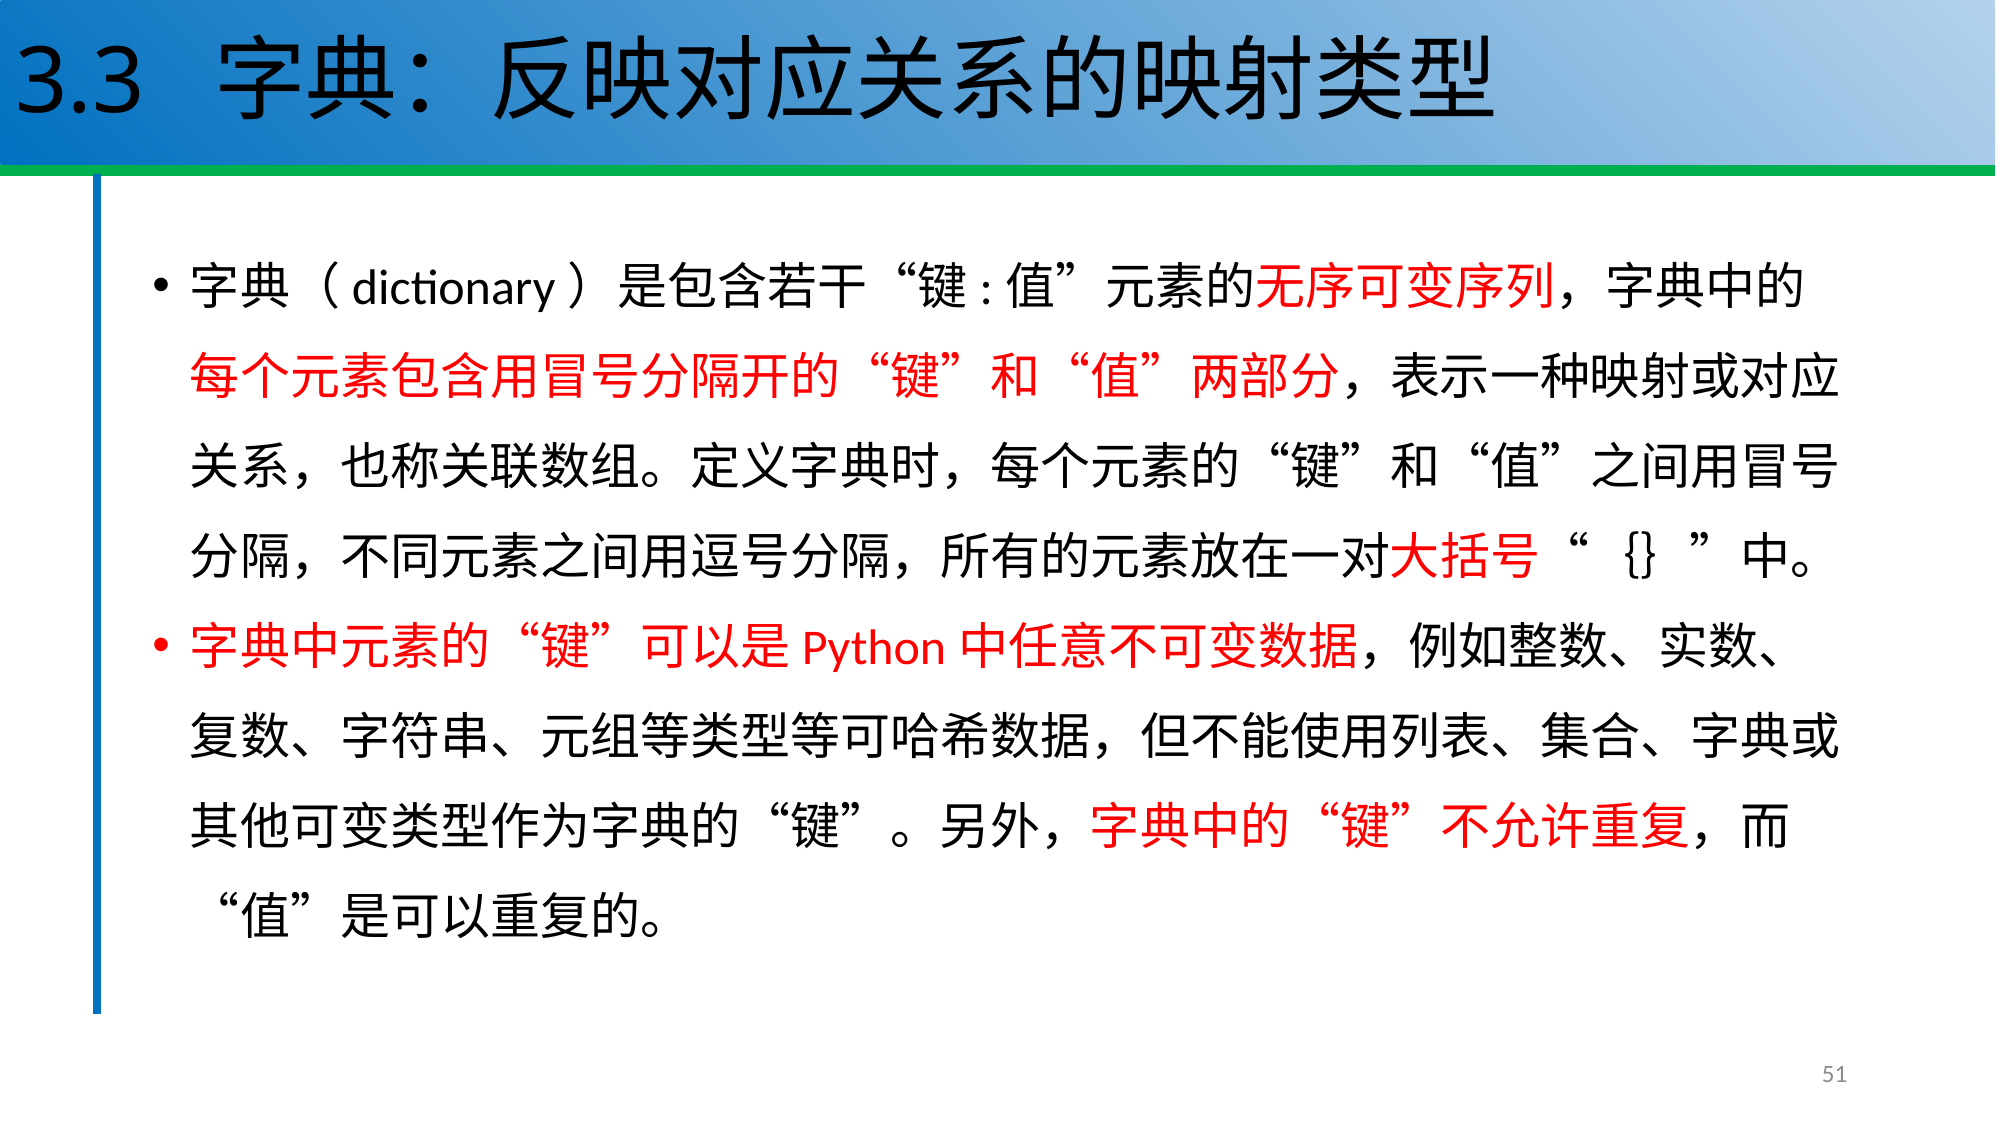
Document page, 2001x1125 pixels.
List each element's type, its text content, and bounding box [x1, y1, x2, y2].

title 3.3 字典：反映对应关系的映射类型 [0, 0, 1995, 165]
slide_number 51 [1412, 1042, 1863, 1103]
list 字典（dictionary）是包含若干“键:值”元素的无序可变序列，字典中的每个元素包含用冒号分隔开的“键”和“值”两部分，表示一种映射或对应关系，也称关联数组。定义字典时，每个元素的“键”和“值”之间用冒号分隔，不同元素之间用逗号分隔，所有的元素放在一对大括号“｛｝”中。 字典中元素的“键”可以是Python中任意不可变数据，例如整数、实数、复数、字符串、元组等类型等可哈希数据，但不能使用列表、集合、字典或其他可变类型作为字典的“键”。另外，字典中的“键”不允许重复，而“值”是可以重复的。 [137, 216, 1863, 978]
